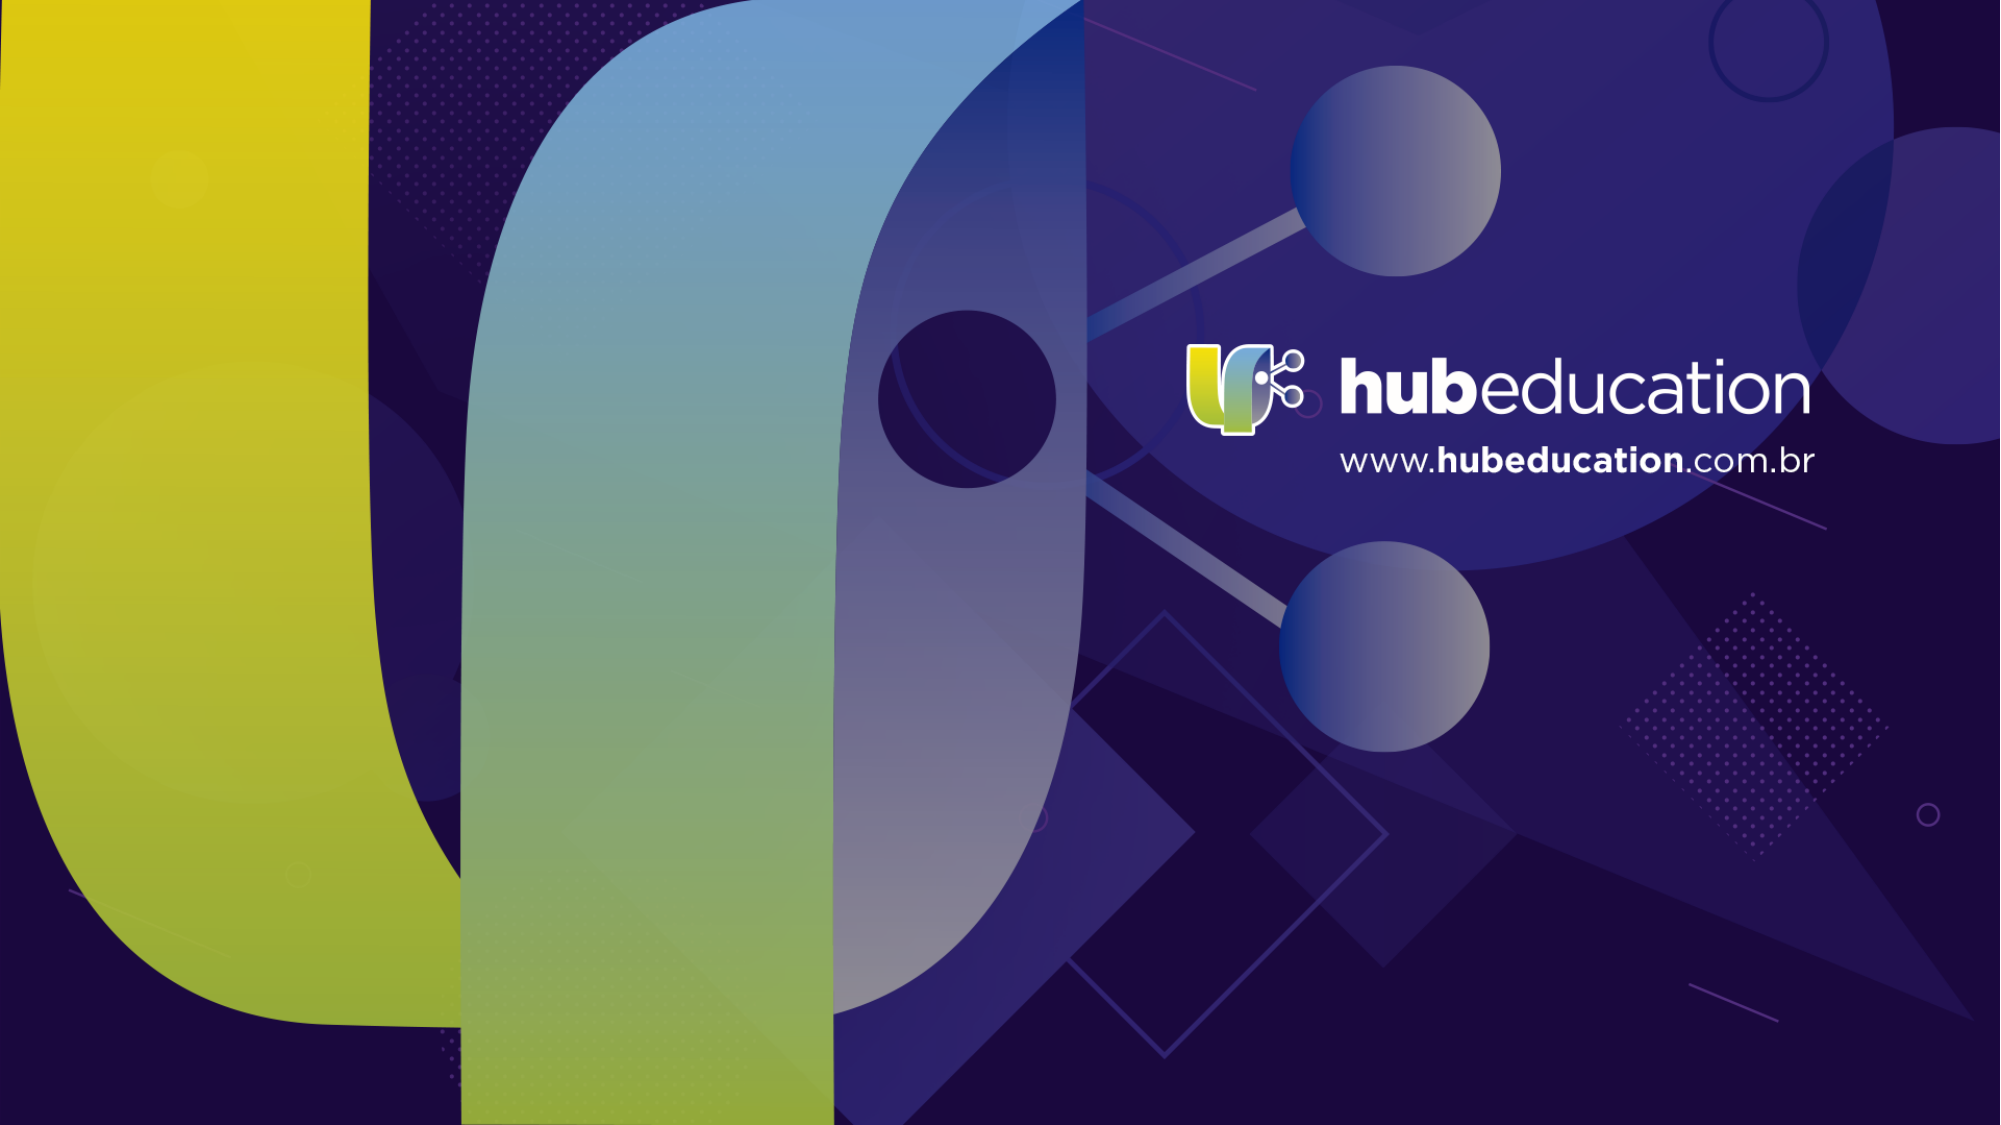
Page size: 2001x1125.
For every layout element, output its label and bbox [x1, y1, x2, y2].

list [0, 0, 2000, 1125]
